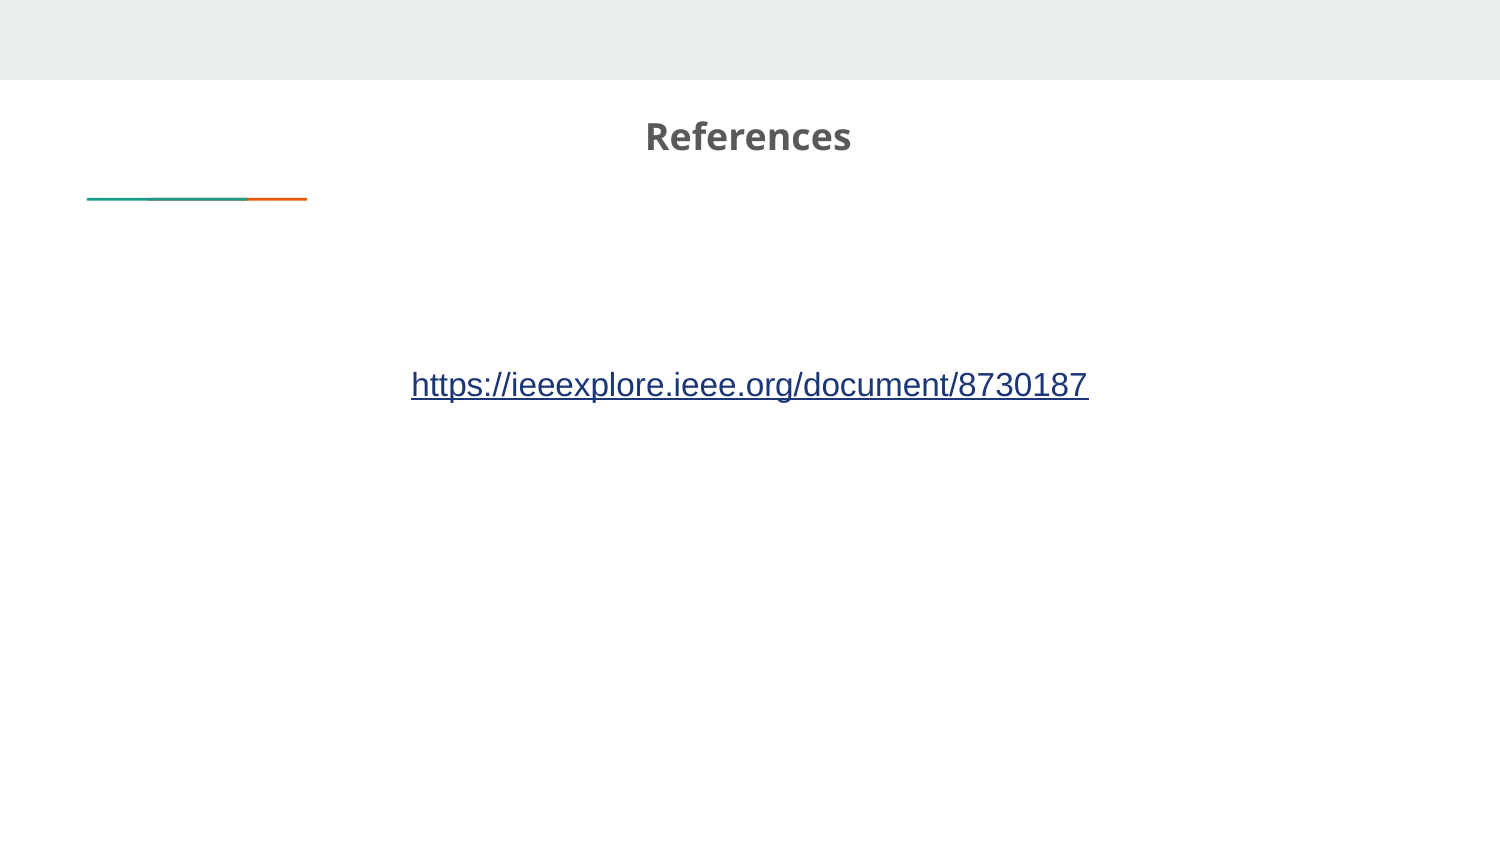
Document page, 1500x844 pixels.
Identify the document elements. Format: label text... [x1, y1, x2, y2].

list https://ieeexplore.ieee.org/document/8730187 [73, 348, 1427, 472]
title References [117, 98, 1380, 186]
